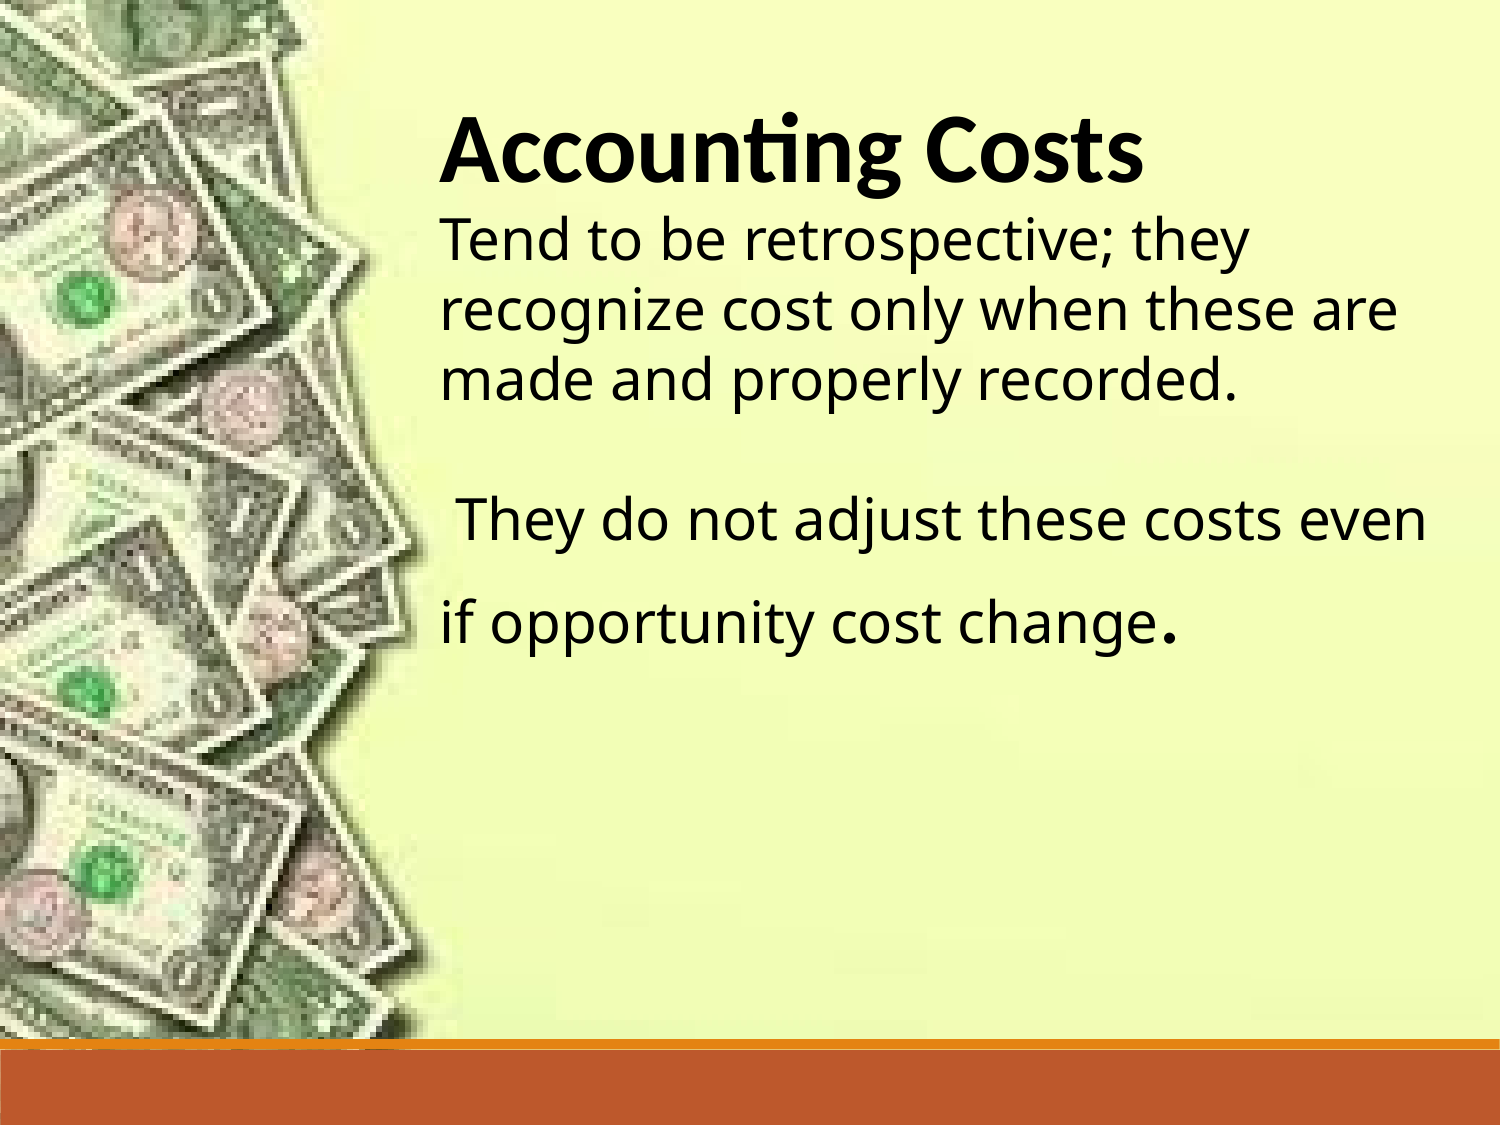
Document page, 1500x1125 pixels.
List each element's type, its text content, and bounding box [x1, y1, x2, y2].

picture [0, 0, 1500, 1039]
text_box Accounting Costs Tend to be retrospective; they recognize cost only when these are made and properly recorded. They do not adjust these costs even if opportunity cost change. [424, 74, 1463, 670]
